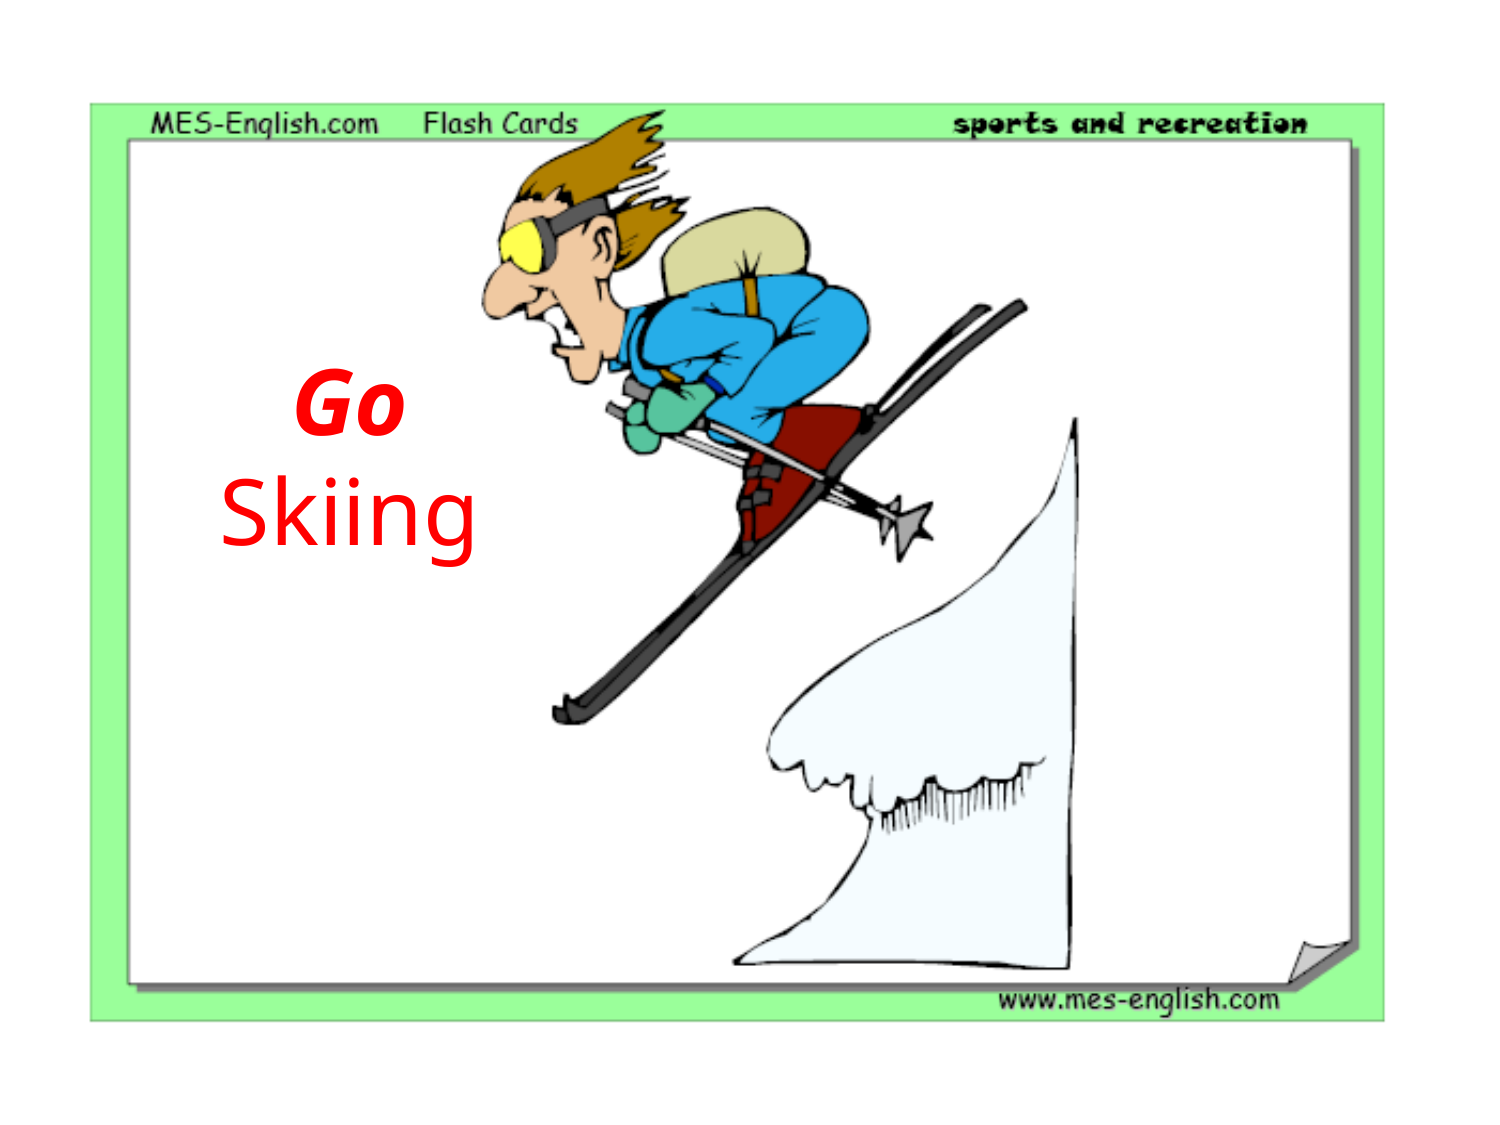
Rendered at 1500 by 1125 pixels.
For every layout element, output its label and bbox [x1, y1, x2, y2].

picture [67, 82, 1411, 1043]
